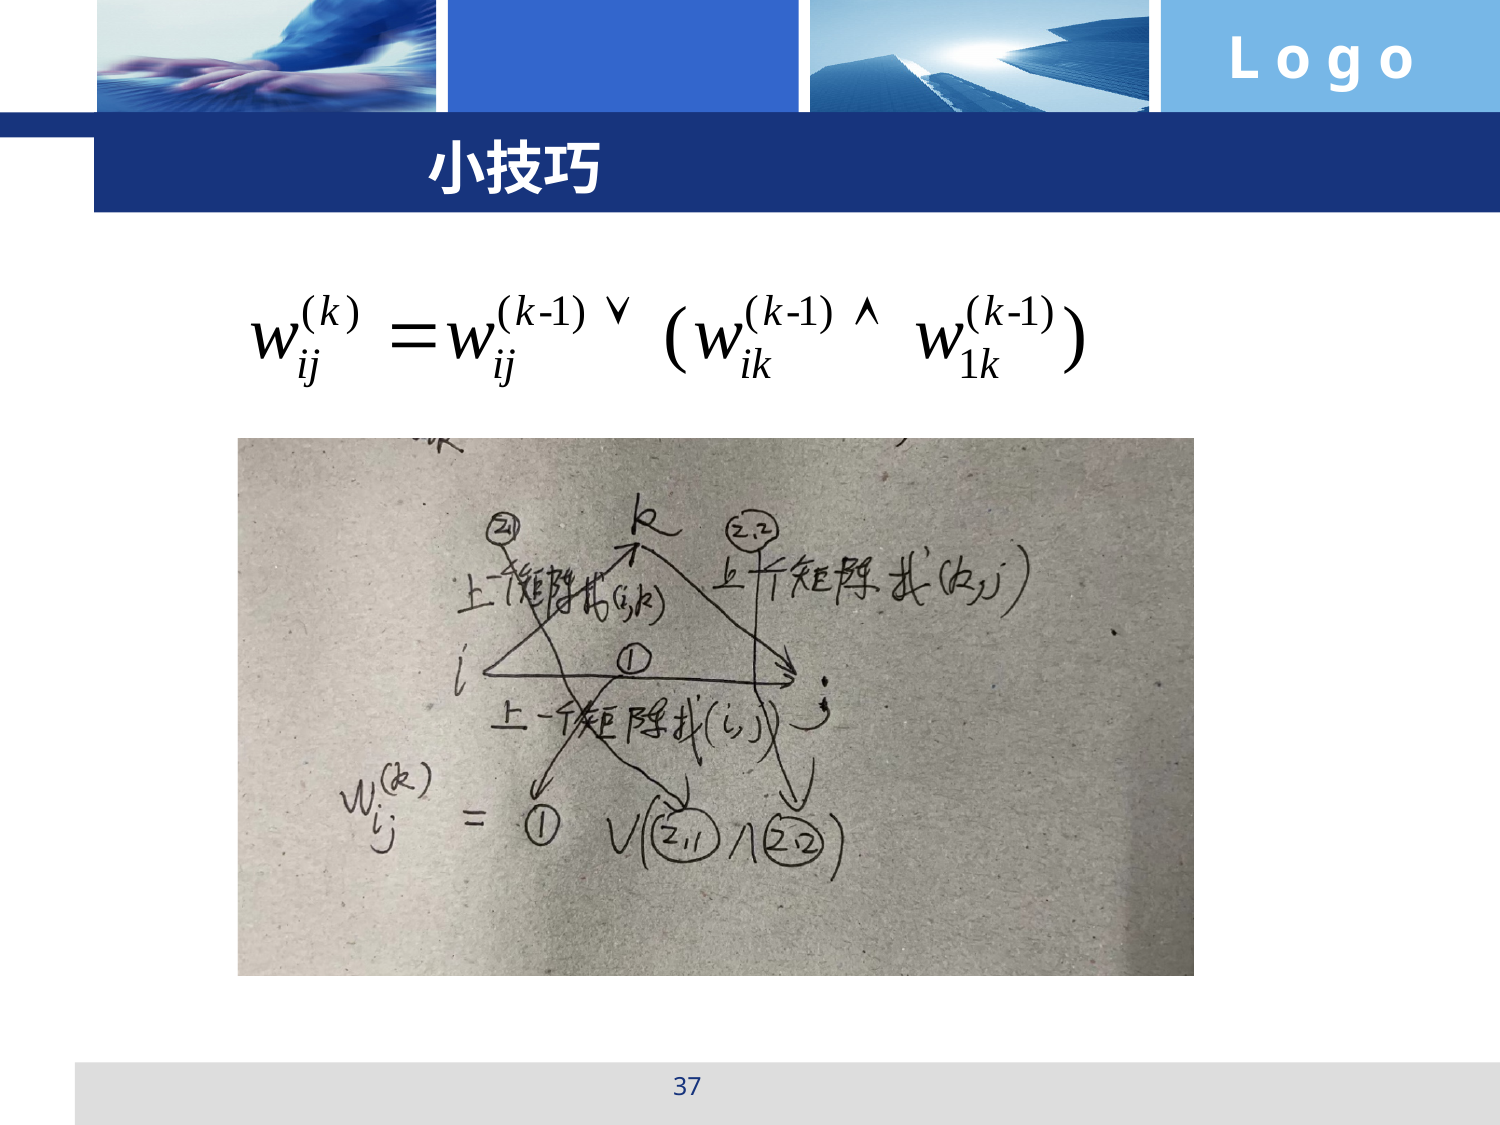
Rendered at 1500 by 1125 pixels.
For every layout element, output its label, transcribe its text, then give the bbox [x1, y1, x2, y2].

picture [97, 0, 437, 112]
picture [239, 228, 1194, 1125]
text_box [237, 277, 441, 403]
picture [810, 0, 1150, 112]
title 小技巧 [120, 120, 1400, 213]
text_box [988, 277, 1100, 403]
